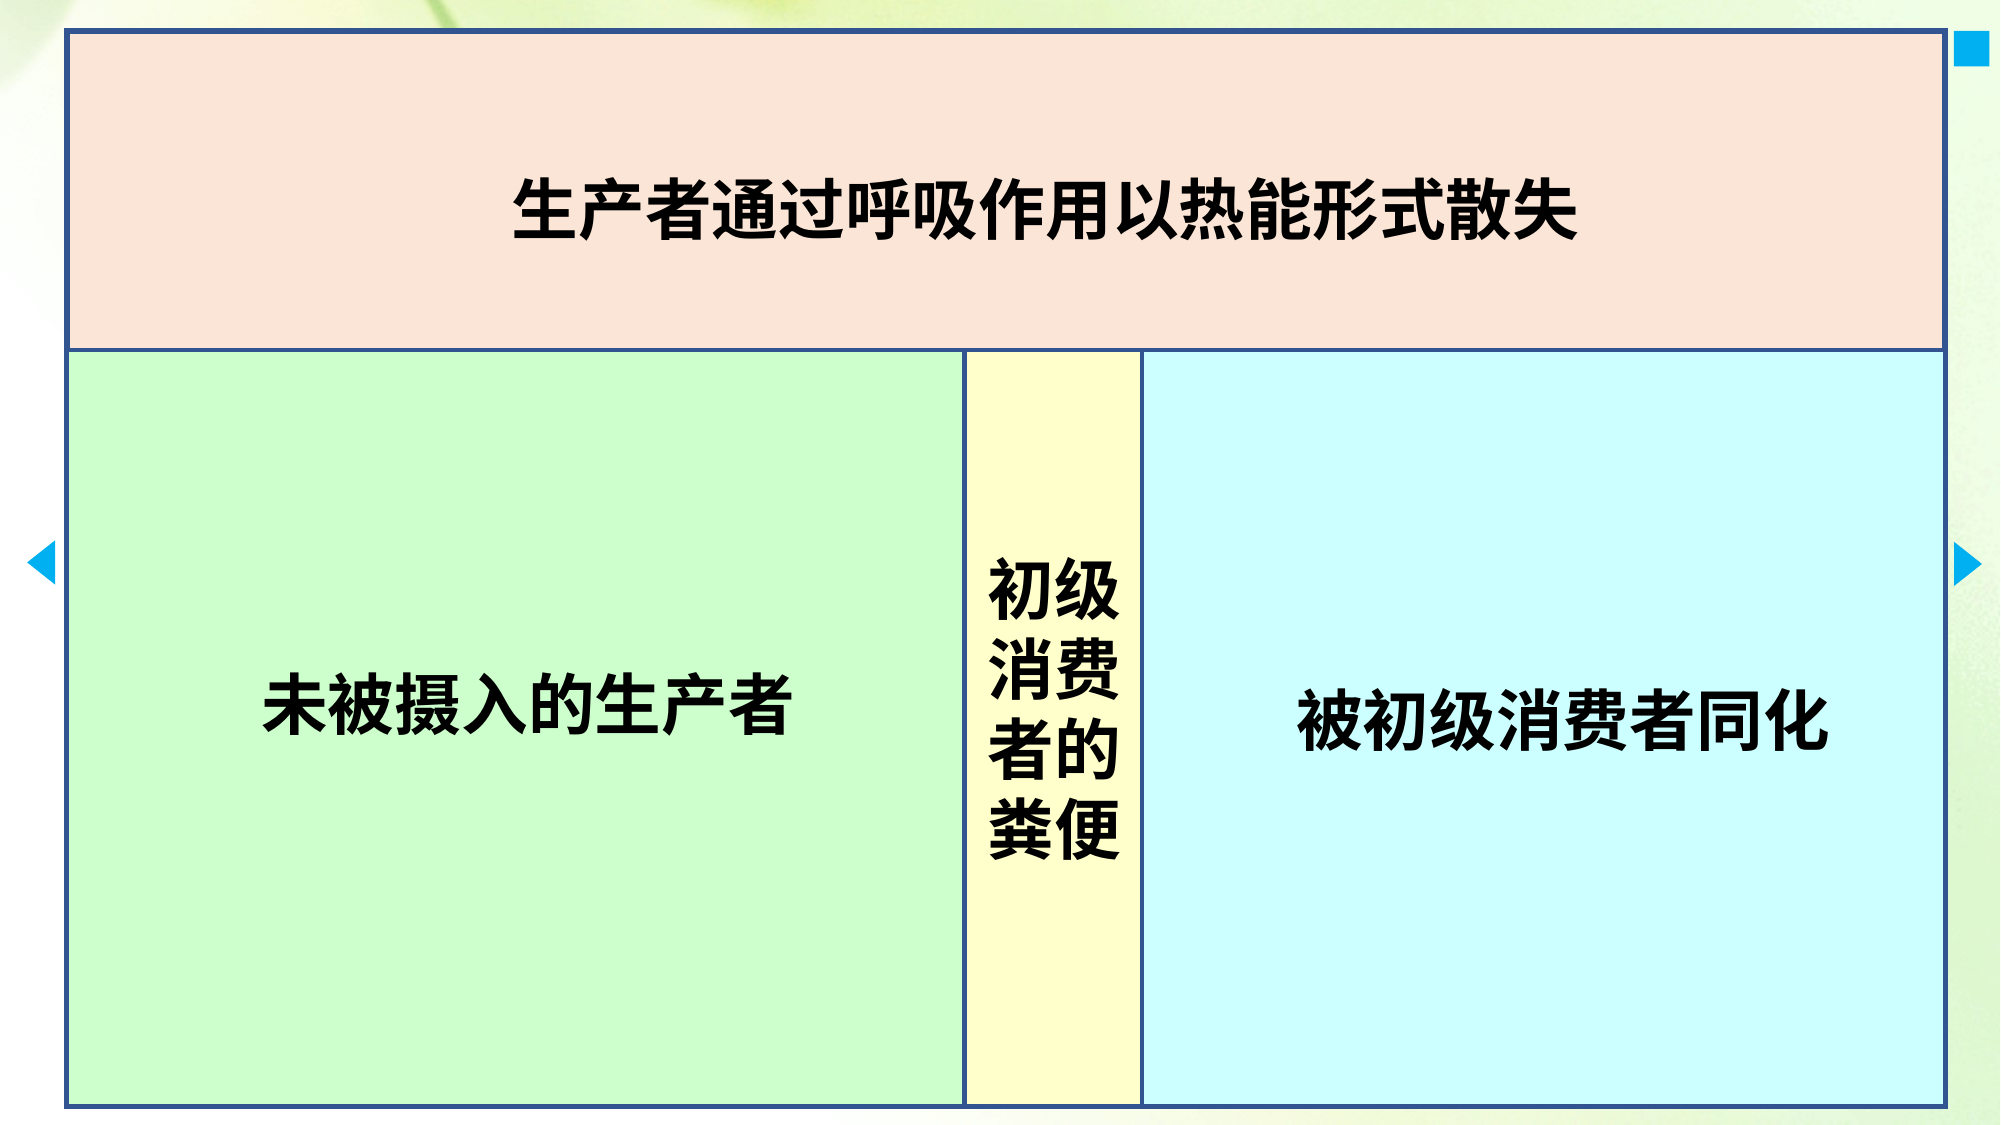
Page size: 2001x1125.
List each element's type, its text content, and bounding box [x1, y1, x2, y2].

text_box [66, 30, 1946, 349]
text_box 未被摄入的生产者 [246, 655, 811, 750]
text_box 生产者通过呼吸作用以热能形式散失 [496, 160, 1595, 256]
text_box 初级 消费 者的 粪便 [973, 540, 1137, 875]
picture [0, 0, 2001, 1125]
text_box [963, 349, 1141, 1107]
text_box [1953, 30, 1990, 67]
text_box [66, 349, 963, 1107]
text_box [1141, 349, 1946, 1107]
text_box 被初级消费者同化 [1281, 671, 1845, 767]
text_box [1952, 539, 1984, 589]
text_box [25, 538, 57, 587]
